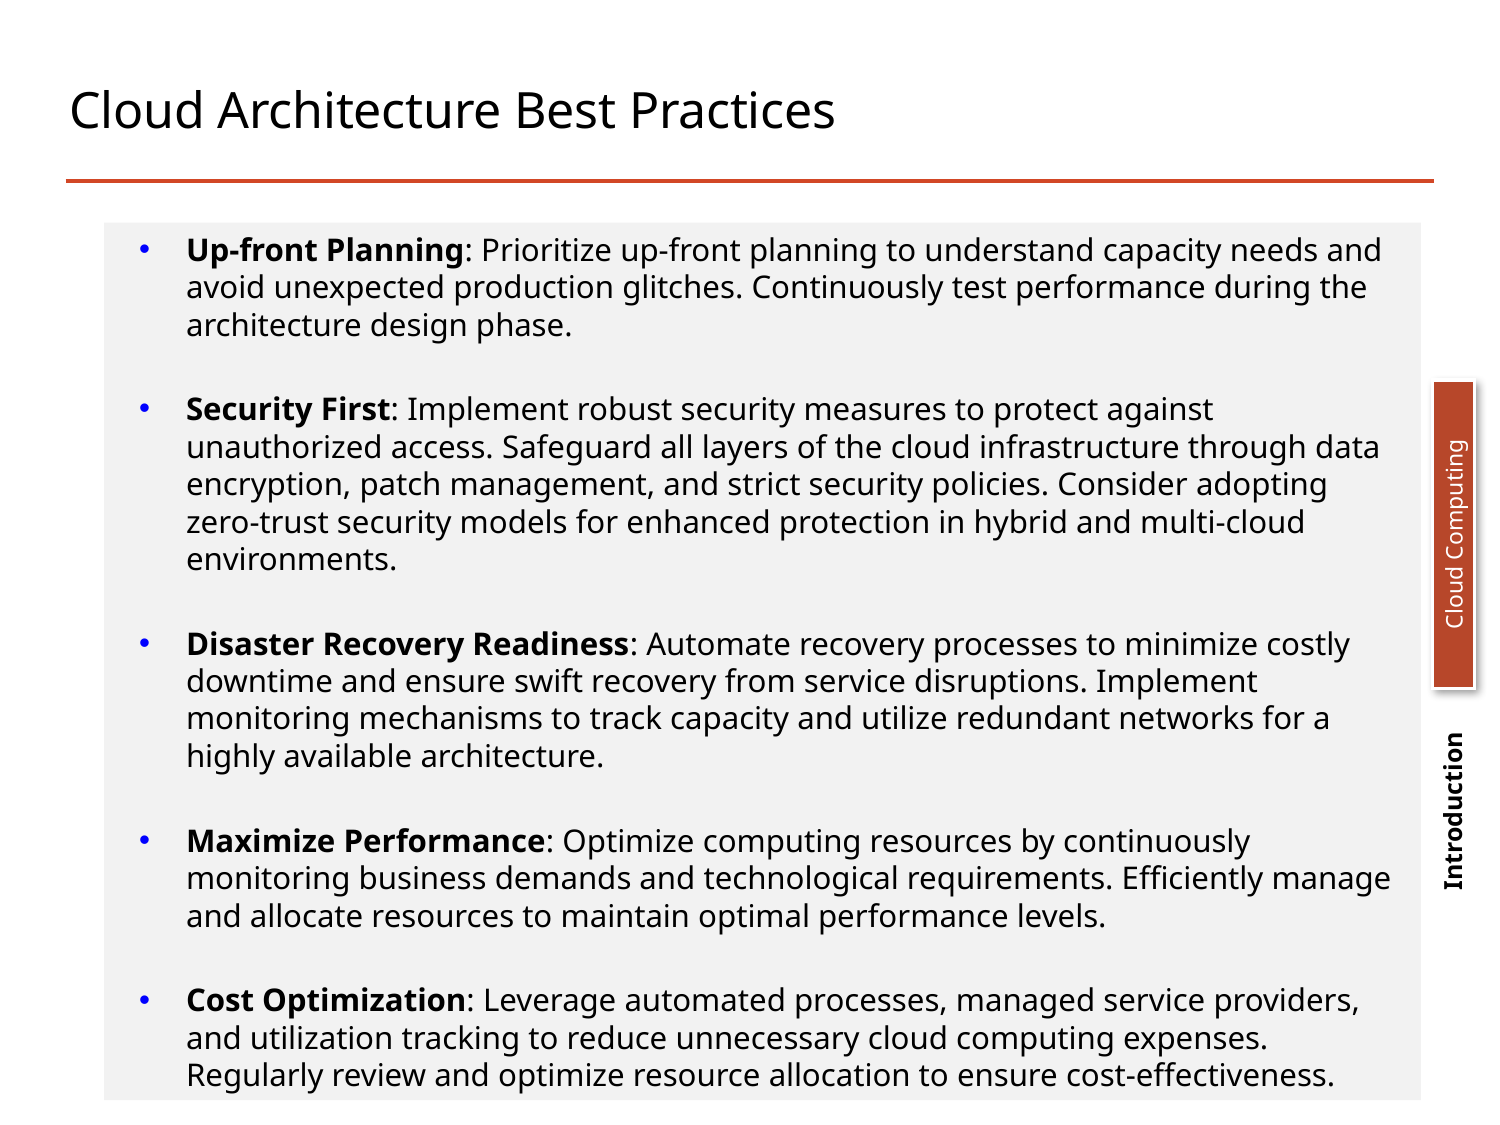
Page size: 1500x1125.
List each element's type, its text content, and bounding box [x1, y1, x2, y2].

title Cloud Architecture Best Practices [54, 70, 916, 176]
text_box Up-front Planning: Prioritize up-front planning to understand capacity needs and avoid unexpected production glitches. Continuously test performance during the architecture design phase. Security First: Implement robust security measures to protect against unauthorized access. Safeguard all layers of the cloud infrastructure through data encryption, patch management, and strict security policies. Consider adopting zero-trust security models for enhanced protection in hybrid and multi-cloud environments. Disaster Recovery Readiness: Automate recovery processes to minimize costly downtime and ensure swift recovery from service disruptions. Implement monitoring mechanisms to track capacity and utilize redundant networks for a highly available architecture. Maximize Performance: Optimize computing resources by continuously monitoring business demands and technological requirements. Efficiently manage and allocate resources to maintain optimal performance levels. Cost Optimization: Leverage automated processes, managed service providers, and utilization tracking to reduce unnecessary cloud computing expenses. Regularly review and optimize resource allocation to ensure cost-effectiveness. [104, 222, 1421, 1101]
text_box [1429, 379, 1476, 997]
